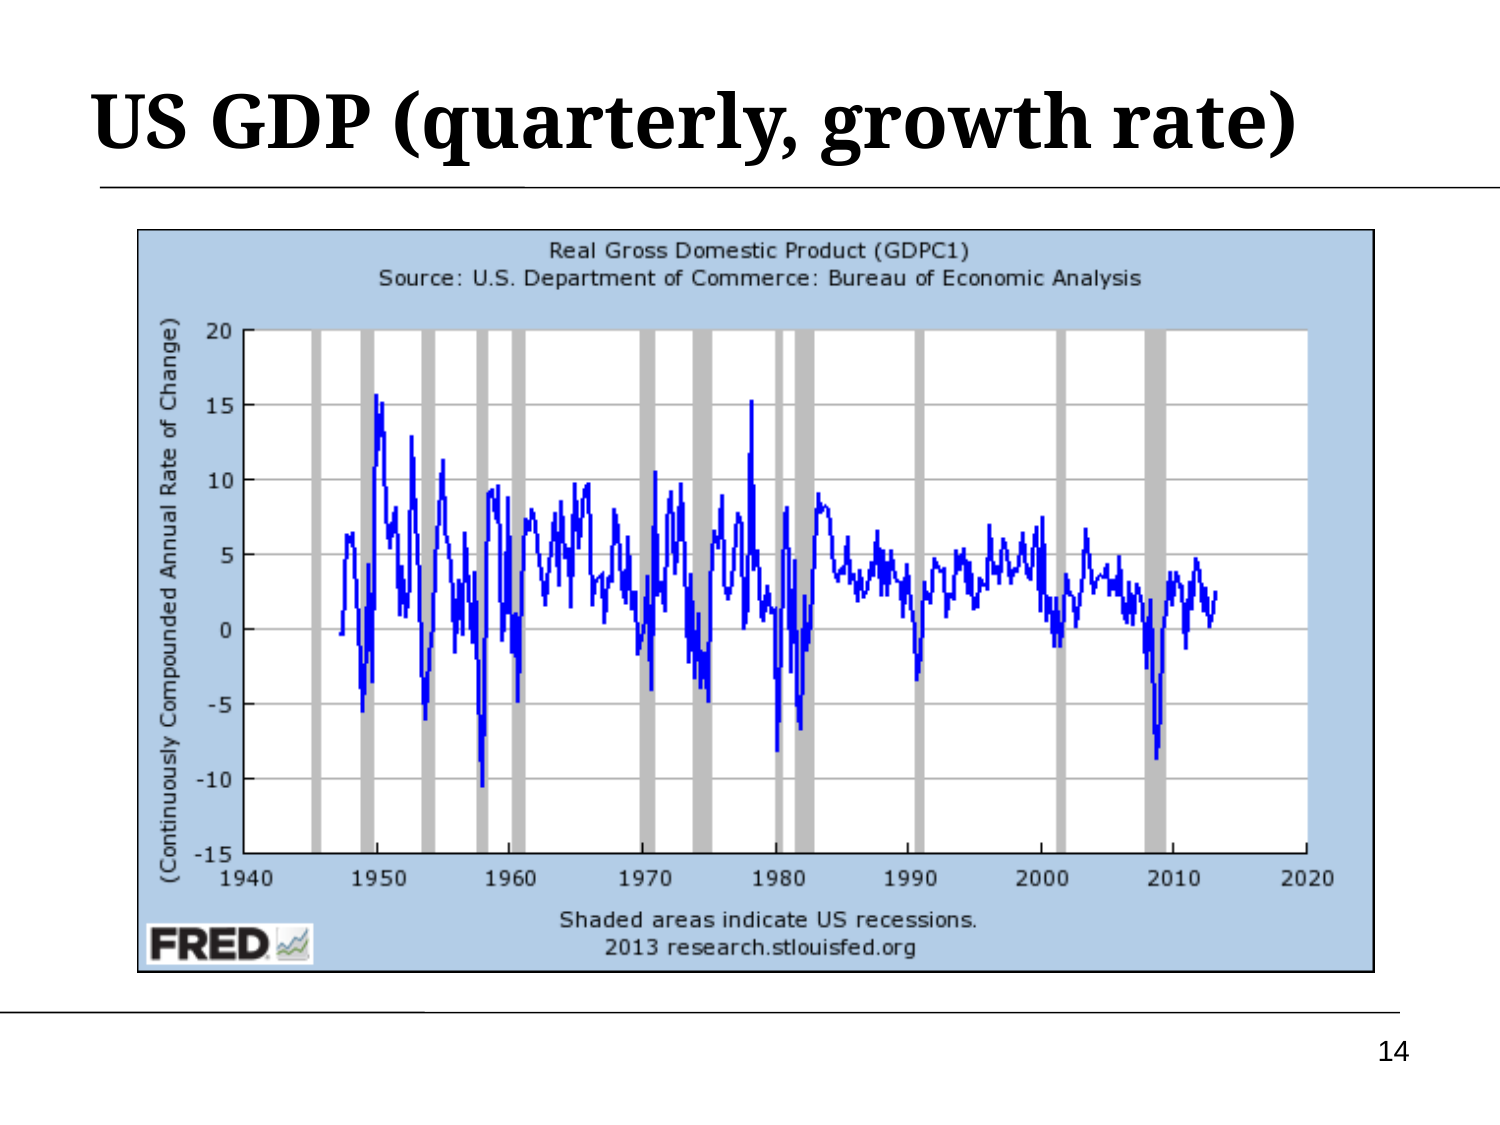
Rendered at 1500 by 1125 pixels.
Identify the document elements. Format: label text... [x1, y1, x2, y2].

title US GDP (quarterly, growth rate) [74, 49, 1426, 188]
slide_number 14 [1074, 1024, 1426, 1103]
picture [137, 229, 1376, 973]
